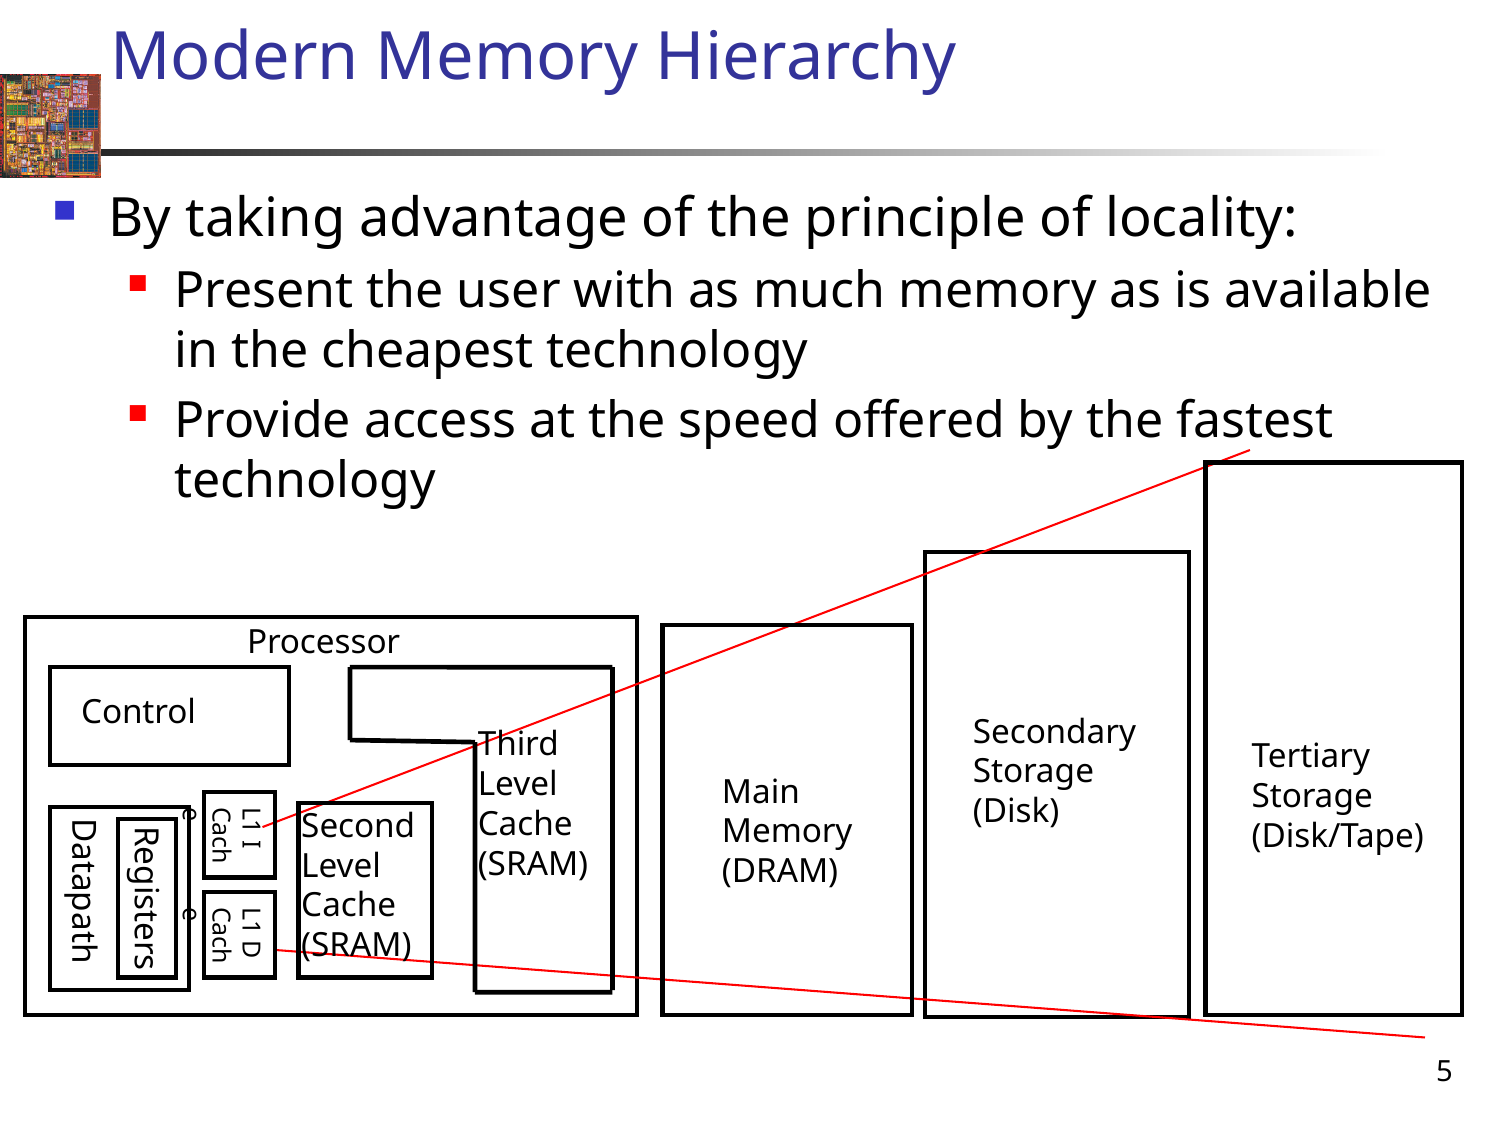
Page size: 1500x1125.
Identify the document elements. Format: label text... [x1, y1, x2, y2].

text_box L1 I Cache [170, 792, 275, 890]
text_box [924, 552, 1189, 1018]
text_box Third Level Cache (SRAM) [463, 715, 604, 890]
slide_number 5 [1155, 1024, 1468, 1100]
text_box [662, 624, 913, 1015]
list By taking advantage of the principle of locality: Present the user with as much memory as is available in the cheapest technology Provide access at the speed offered by the fastest technology [37, 174, 1470, 1007]
text_box Second Level Cache (SRAM) [286, 796, 430, 971]
text_box Registers [120, 811, 176, 986]
text_box [1205, 462, 1463, 1016]
text_box L1 D Cache [170, 892, 275, 991]
text_box Tertiary Storage (Disk/Tape) [1236, 727, 1439, 862]
text_box [298, 802, 432, 978]
text_box Main Memory (DRAM) [706, 762, 868, 897]
text_box Processor [232, 612, 416, 667]
text_box Secondary Storage (Disk) [957, 702, 1152, 837]
title Modern Memory Hierarchy [95, 22, 1426, 101]
picture [0, 74, 101, 178]
text_box [24, 617, 638, 1015]
